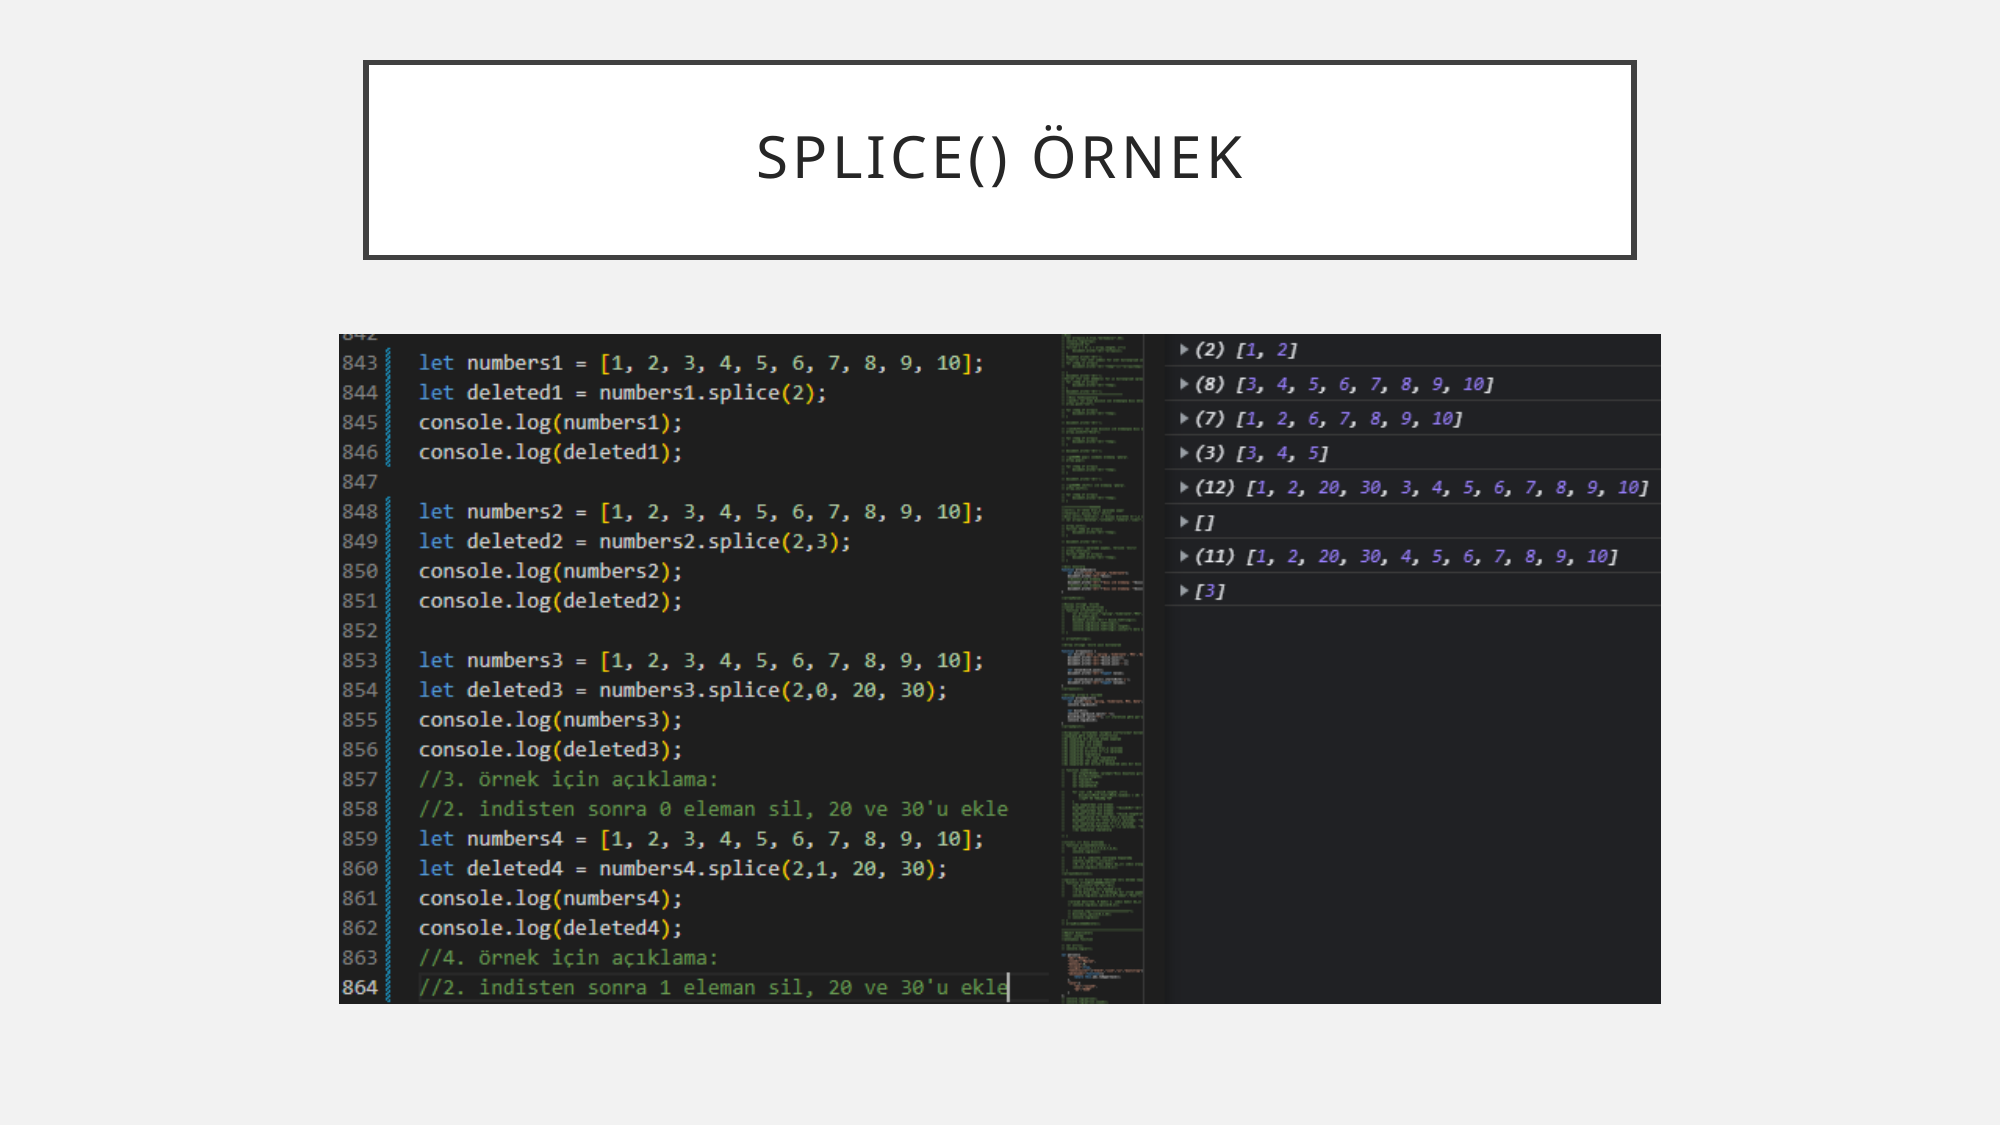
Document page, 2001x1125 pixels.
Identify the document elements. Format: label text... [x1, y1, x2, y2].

picture [339, 334, 1661, 1004]
title Splıce() örnek [363, 60, 1637, 260]
